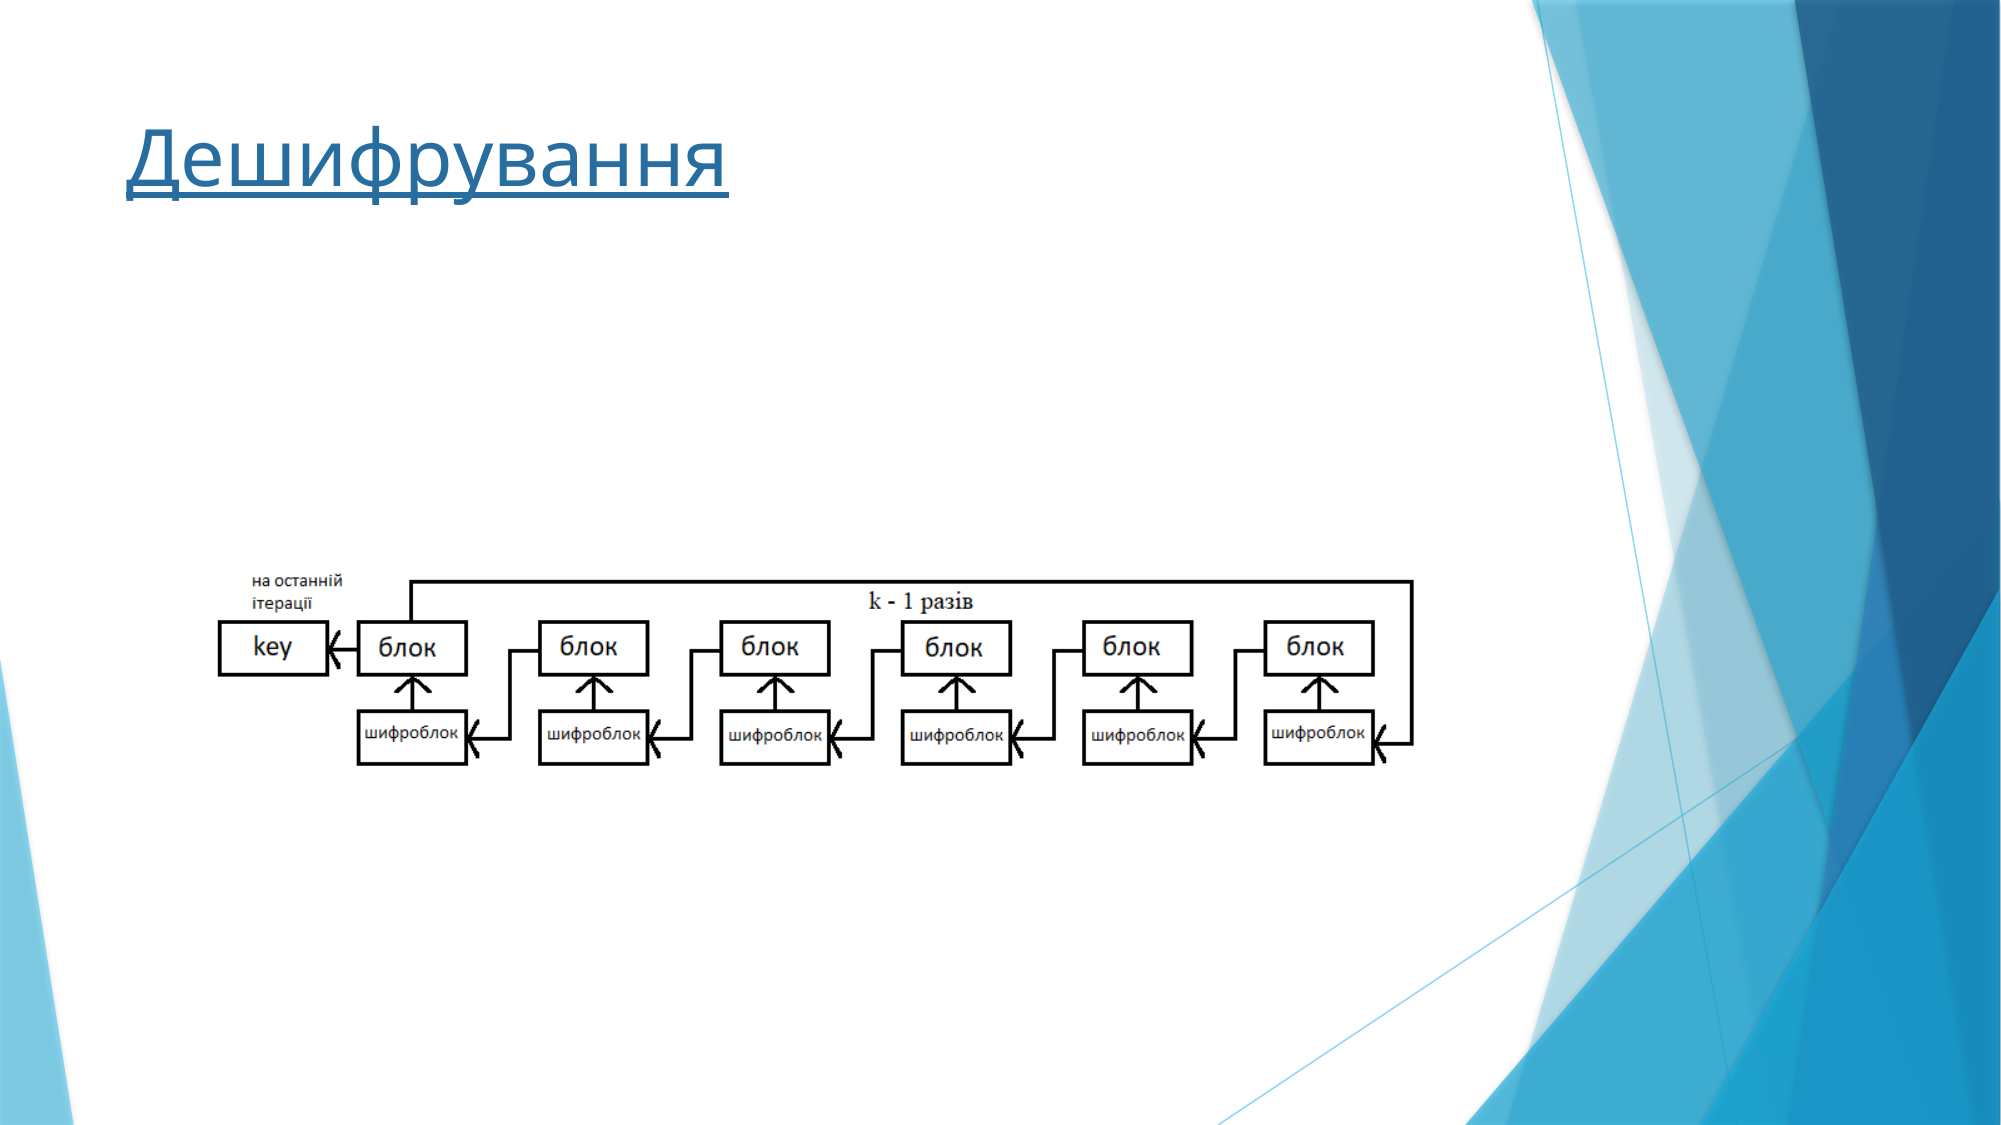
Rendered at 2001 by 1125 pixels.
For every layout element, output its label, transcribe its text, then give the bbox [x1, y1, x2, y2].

title Дешифрування [111, 99, 1522, 317]
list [207, 569, 1425, 776]
